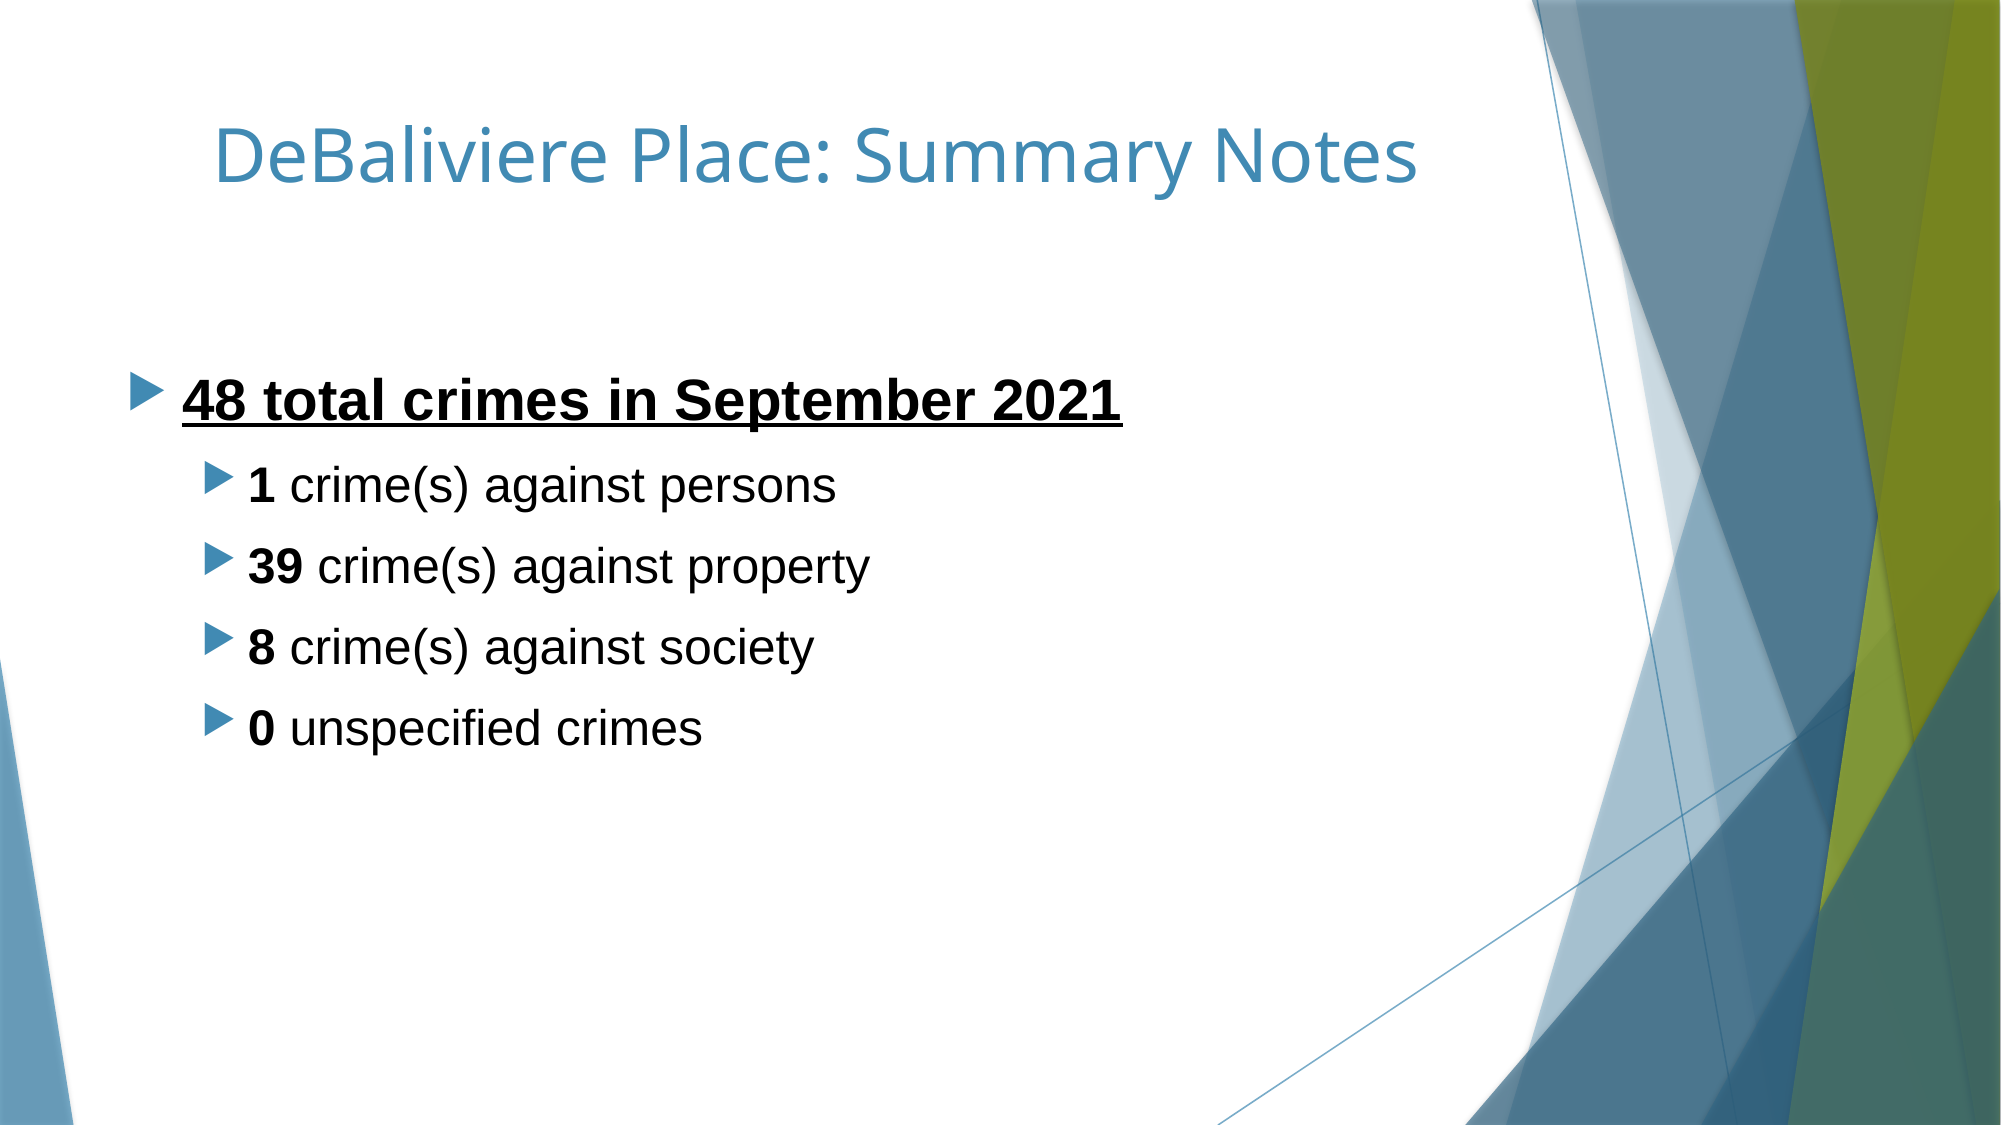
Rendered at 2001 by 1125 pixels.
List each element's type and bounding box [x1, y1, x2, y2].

list [111, 354, 1522, 992]
title [111, 99, 1522, 317]
